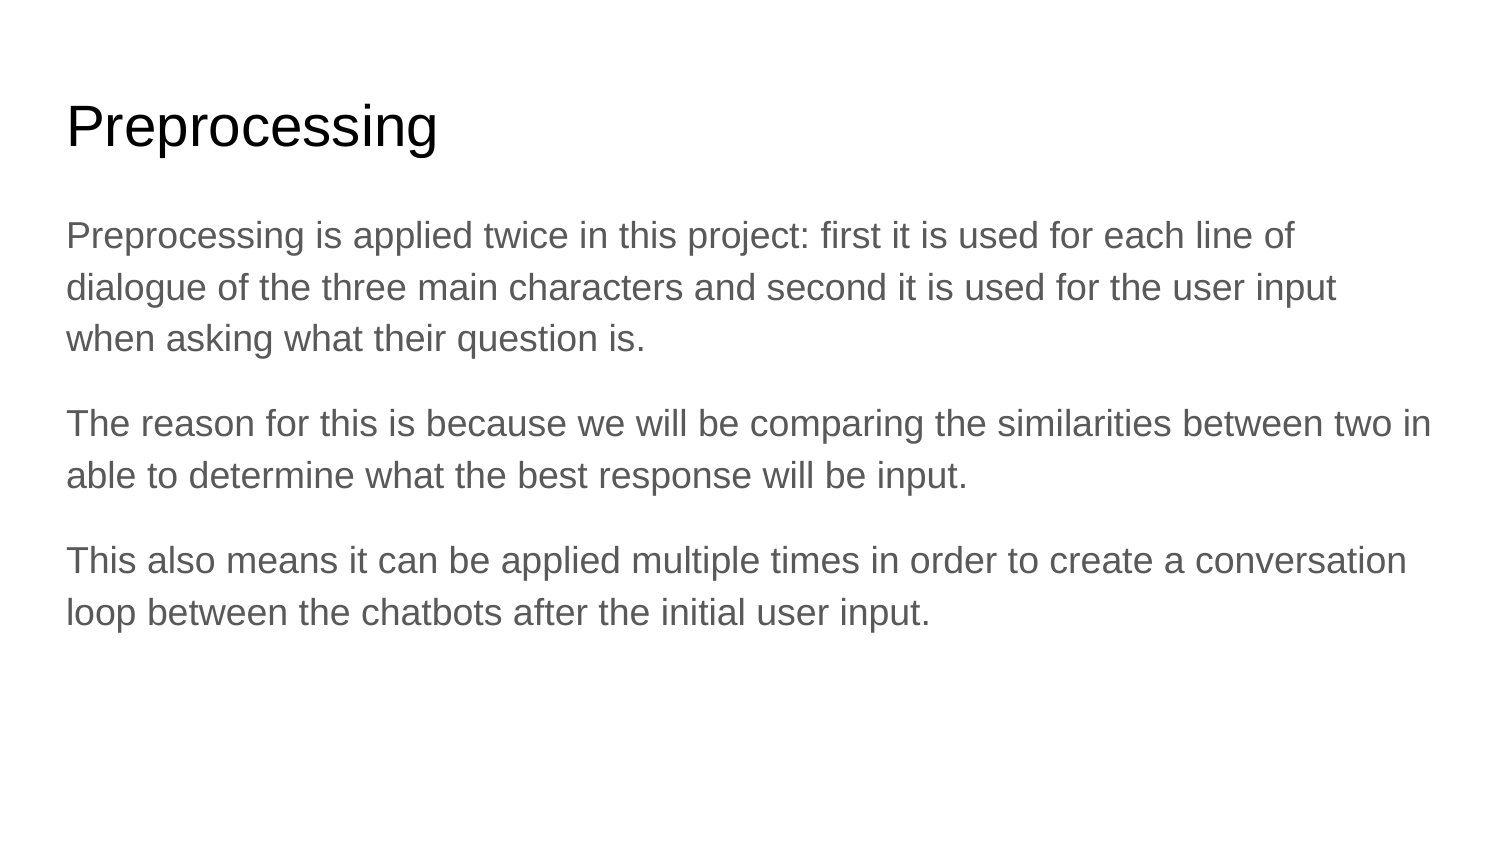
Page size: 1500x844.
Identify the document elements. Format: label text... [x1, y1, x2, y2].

list Preprocessing is applied twice in this project: first it is used for each line of dialogue of the three main characters and second it is used for the user input when asking what their question is. The reason for this is because we will be comparing the similarities between two in able to determine what the best response will be input. This also means it can be applied multiple times in order to create a conversation loop between the chatbots after the initial user input. [51, 189, 1449, 750]
title Preprocessing [51, 72, 1449, 167]
